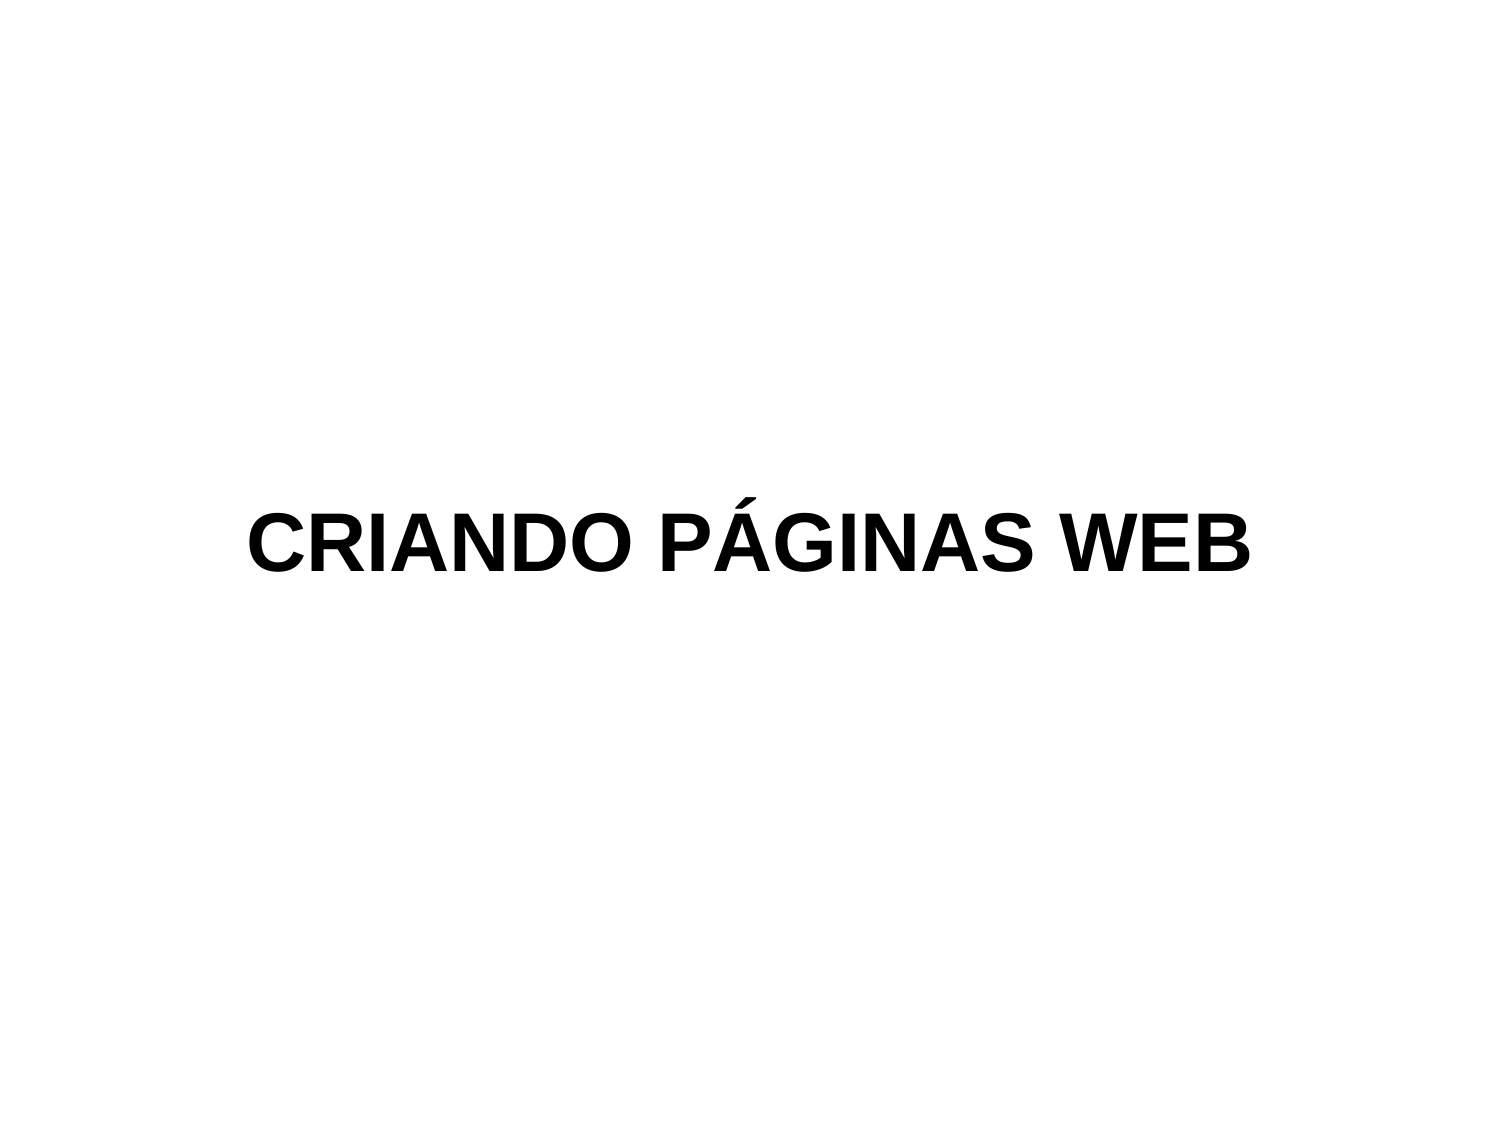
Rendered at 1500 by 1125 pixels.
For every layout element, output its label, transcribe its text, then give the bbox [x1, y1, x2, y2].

title CRIANDO PÁGINAS WEB [0, 431, 1500, 645]
